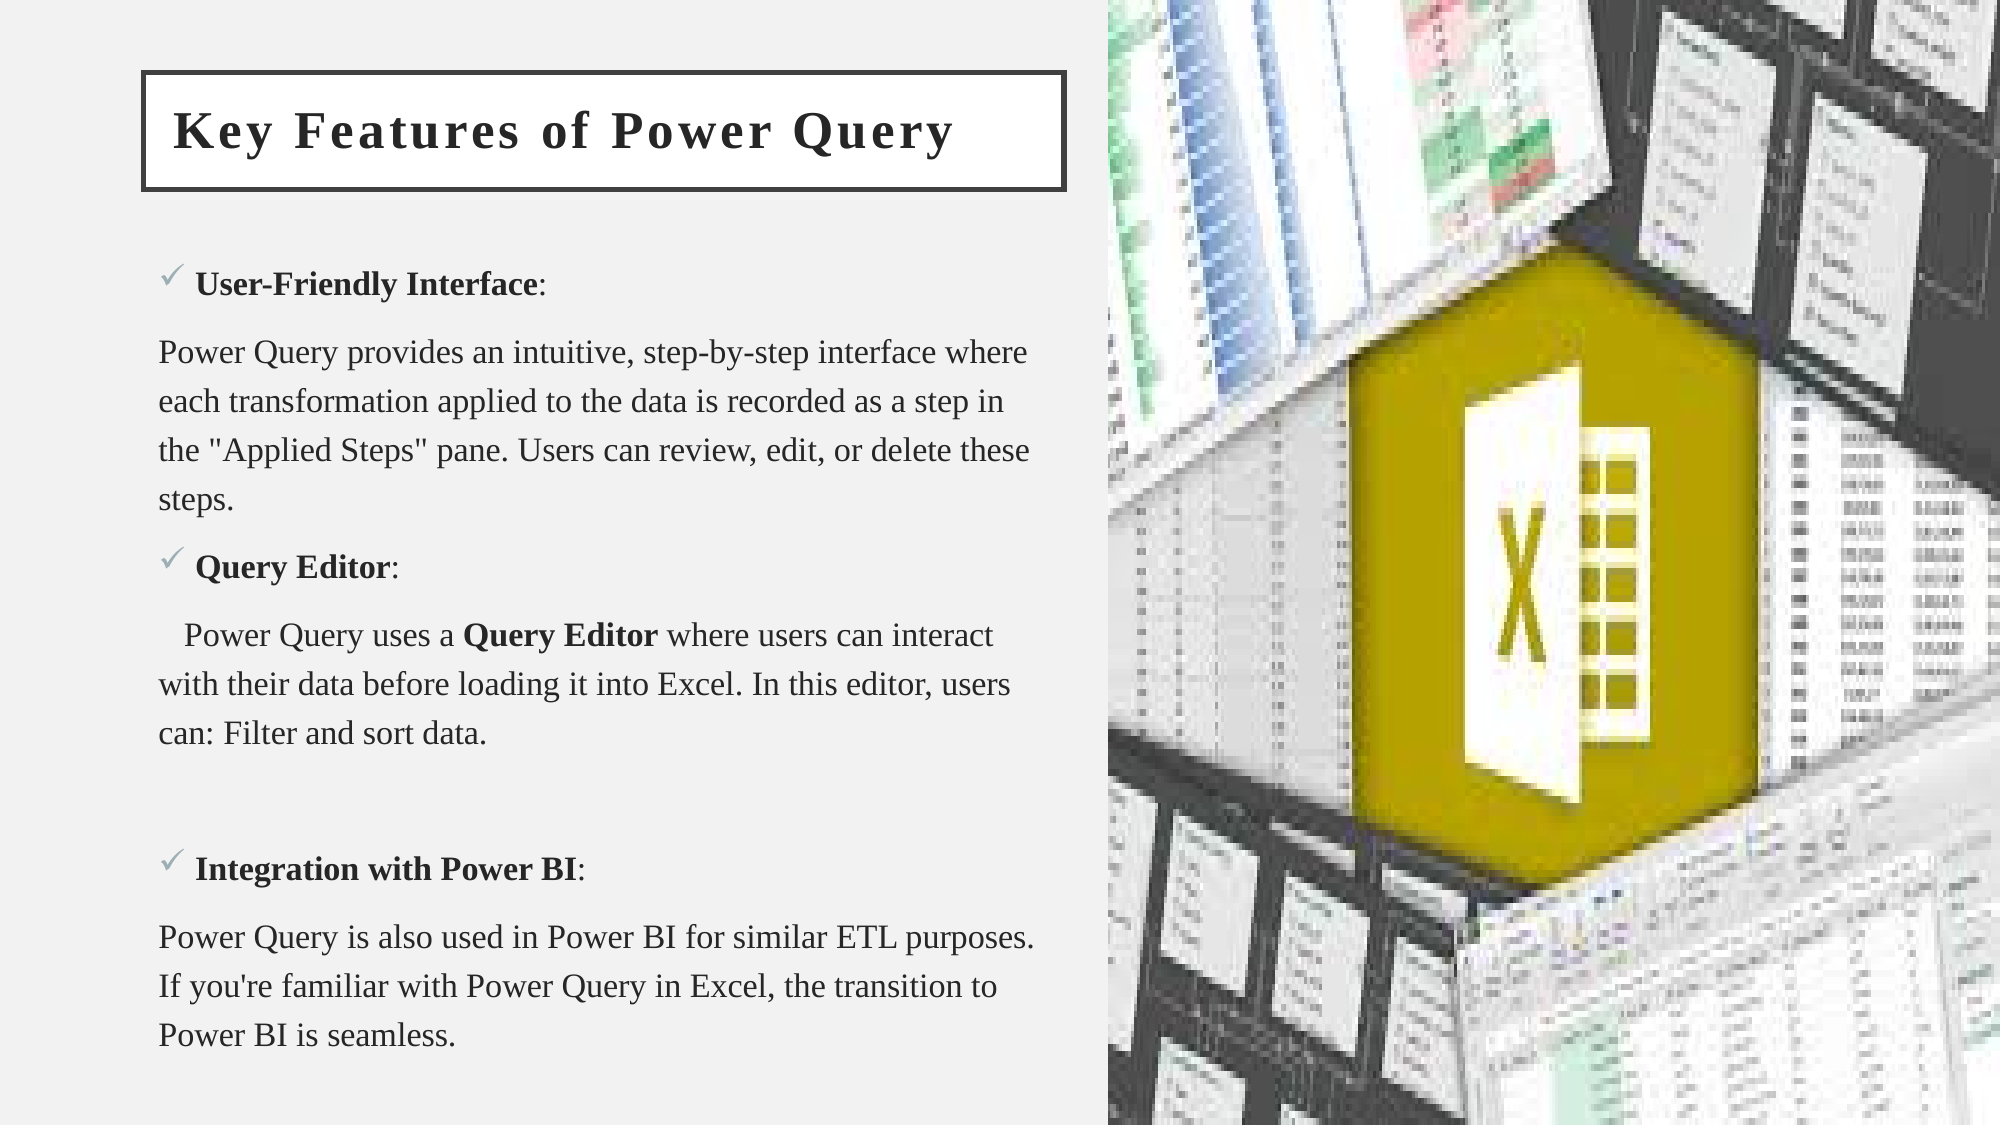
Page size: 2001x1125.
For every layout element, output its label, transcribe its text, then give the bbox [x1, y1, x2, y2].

list User-Friendly Interface: Power Query provides an intuitive, step-by-step interface where each transformation applied to the data is recorded as a step in the "Applied Steps" pane. Users can review, edit, or delete these steps. Query Editor: Power Query uses a Query Editor where users can interact with their data before loading it into Excel. In this editor, users can: Filter and sort data. Integration with Power BI: Power Query is also used in Power BI for similar ETL purposes. If you're familiar with Power Query in Excel, the transition to Power BI is seamless. [143, 246, 1064, 1064]
title Key Features of Power Query [141, 70, 1067, 192]
picture [1108, 0, 2000, 1125]
